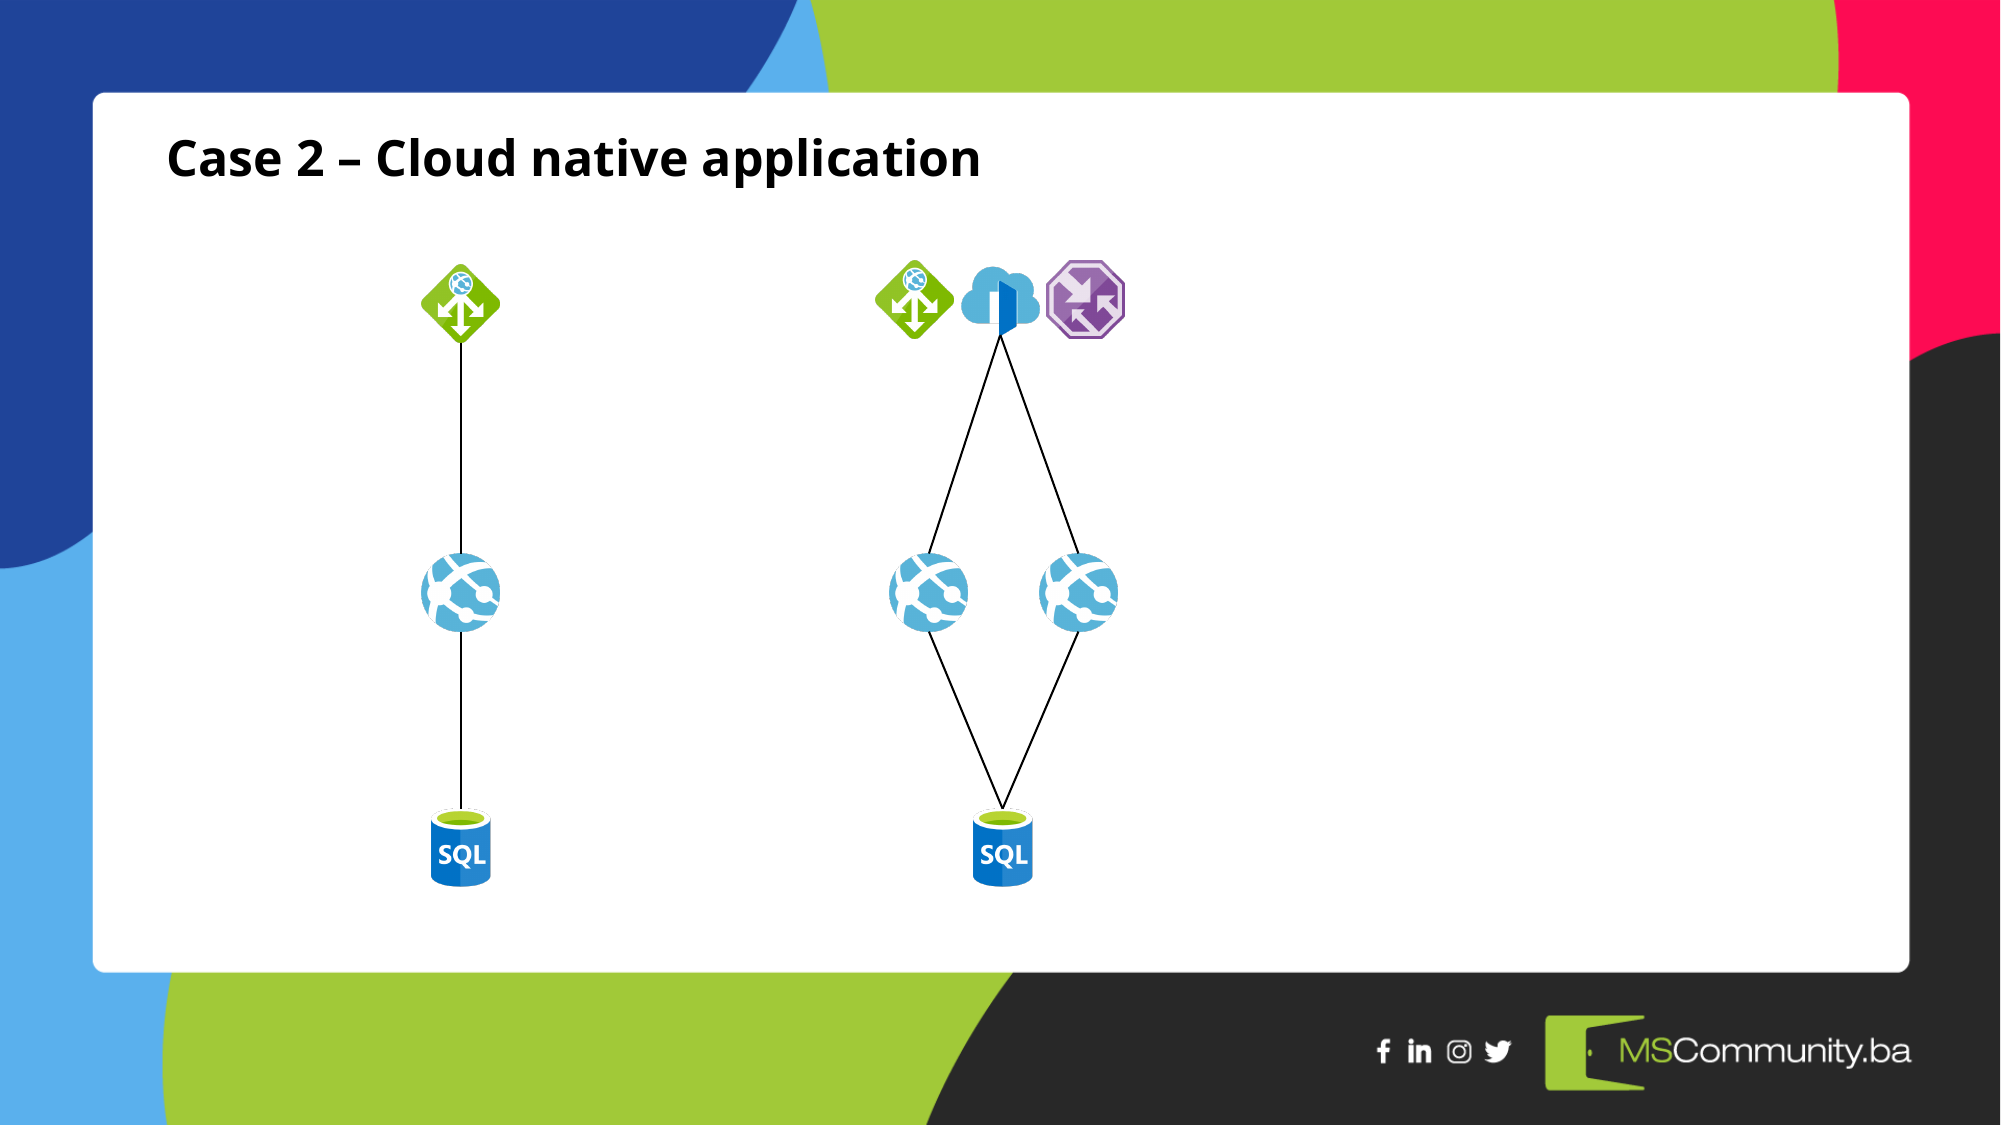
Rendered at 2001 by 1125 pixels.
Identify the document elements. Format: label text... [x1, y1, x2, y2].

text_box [421, 264, 500, 887]
text_box Case 2 – Cloud native application [152, 118, 1847, 194]
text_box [875, 260, 1125, 887]
picture [0, 0, 2001, 1125]
